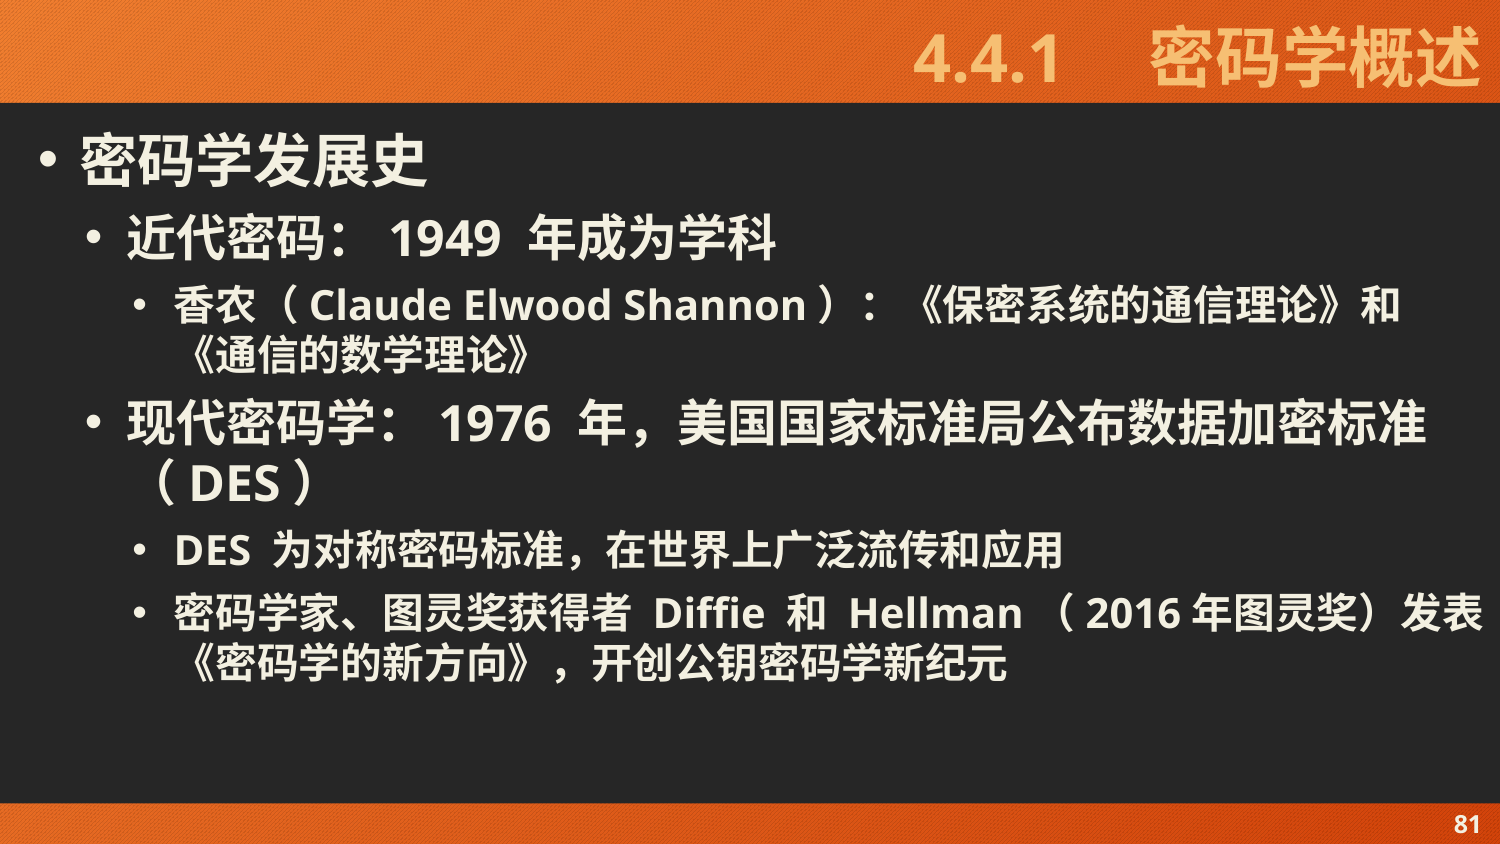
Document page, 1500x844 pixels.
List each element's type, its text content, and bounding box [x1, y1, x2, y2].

title 4.4.1 密码学概述 [12, 0, 1489, 112]
slide_number 81 [1346, 809, 1489, 843]
list 密码学发展史 近代密码：1949 年成为学科 香农（Claude Elwood Shannon）：《保密系统的通信理论》和《通信的数学理论》 现代密码学：1976 年，美国国家标准局公布数据加密标准（DES） DES 为对称密码标准，在世界上广泛流传和应用 密码学家、图灵奖获得者 Diffie 和 Hellman（2016年图灵奖）发表《密码学的新方向》，开创公钥密码学新纪元 [31, 118, 1491, 804]
